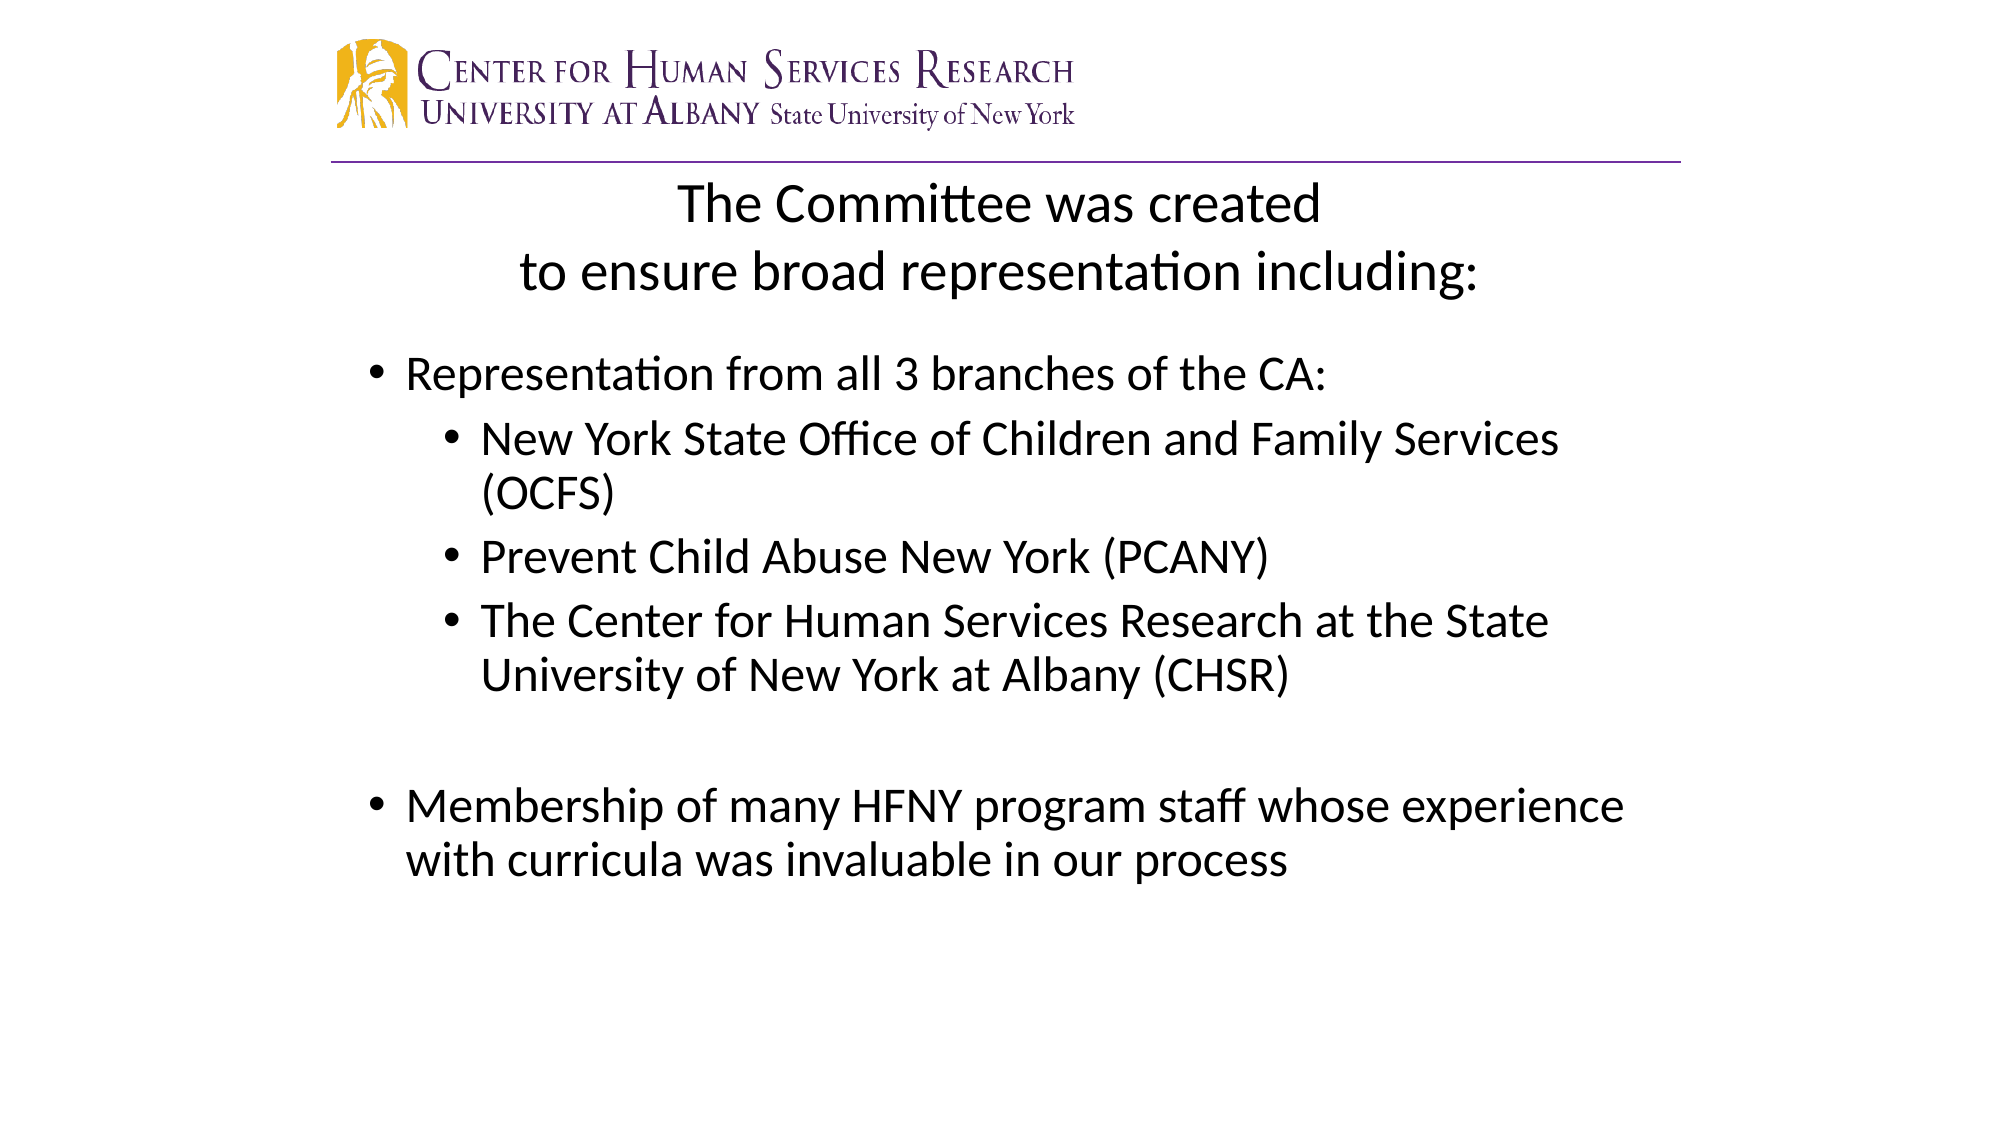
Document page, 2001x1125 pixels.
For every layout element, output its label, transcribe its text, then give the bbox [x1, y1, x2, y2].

picture [337, 37, 1075, 135]
list Representation from all 3 branches of the CA: New York State Office of Children and Family Services (OCFS) Prevent Child Abuse New York (PCANY) The Center for Human Services Research at the State University of New York at Albany (CHSR) Membership of many HFNY program staff whose experience with curricula was invaluable in our process [353, 340, 1647, 1014]
text_box The Committee was created to ensure broad representation including: [324, 157, 1675, 310]
